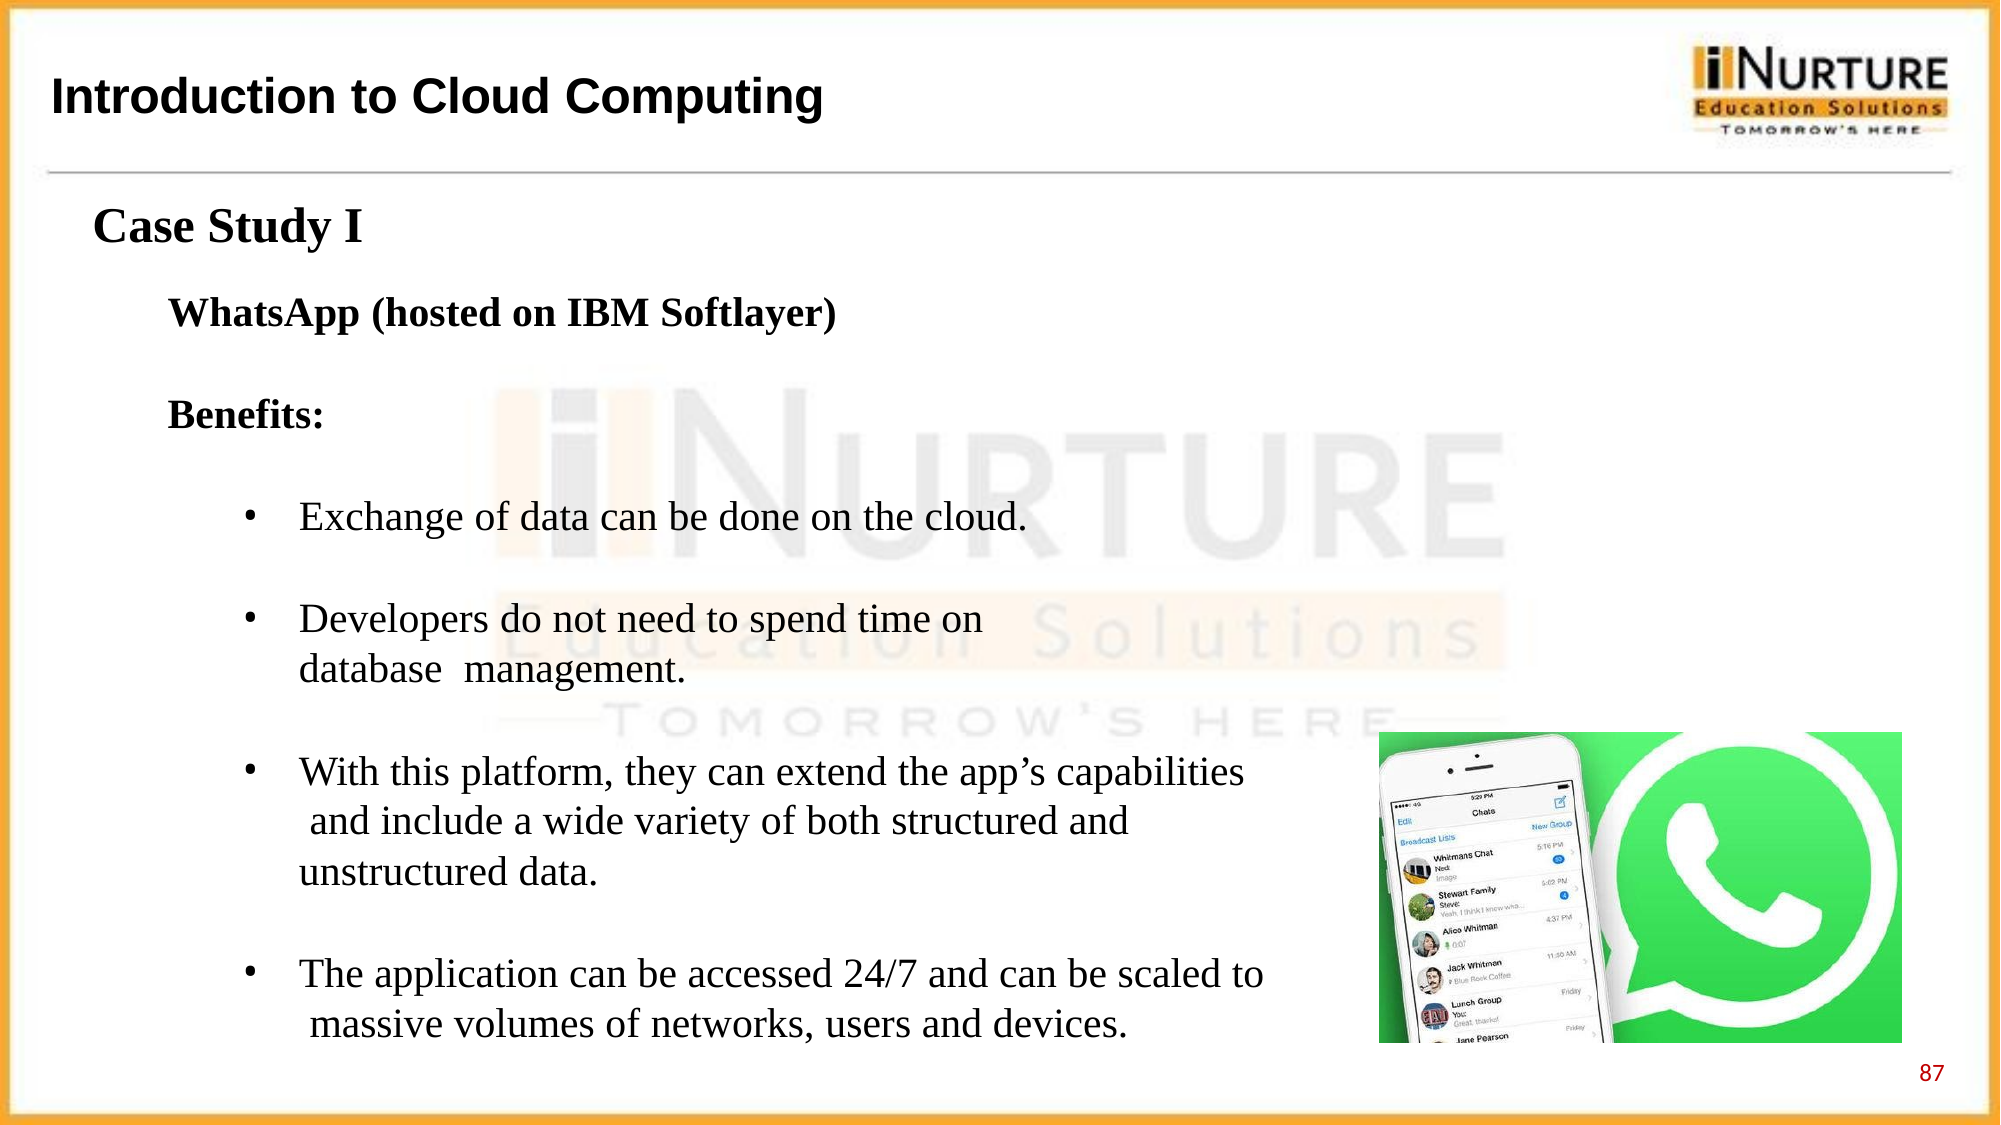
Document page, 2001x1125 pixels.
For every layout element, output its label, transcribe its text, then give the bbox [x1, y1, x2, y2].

picture [0, 0, 2000, 1125]
text_box Case Study I WhatsApp (hosted on IBM Softlayer) Benefits: Exchange of data can be done on the cloud. Developers do not need to spend time on database management. With this platform, they can extend the app’s capabilities and include a wide variety of both structured and unstructured data. The application can be accessed 24/7 and can be scaled to massive volumes of networks, users and devices. [90, 190, 1266, 1046]
text_box 100 [1913, 1060, 1964, 1087]
title Introduction to Cloud Computing [48, 61, 825, 251]
